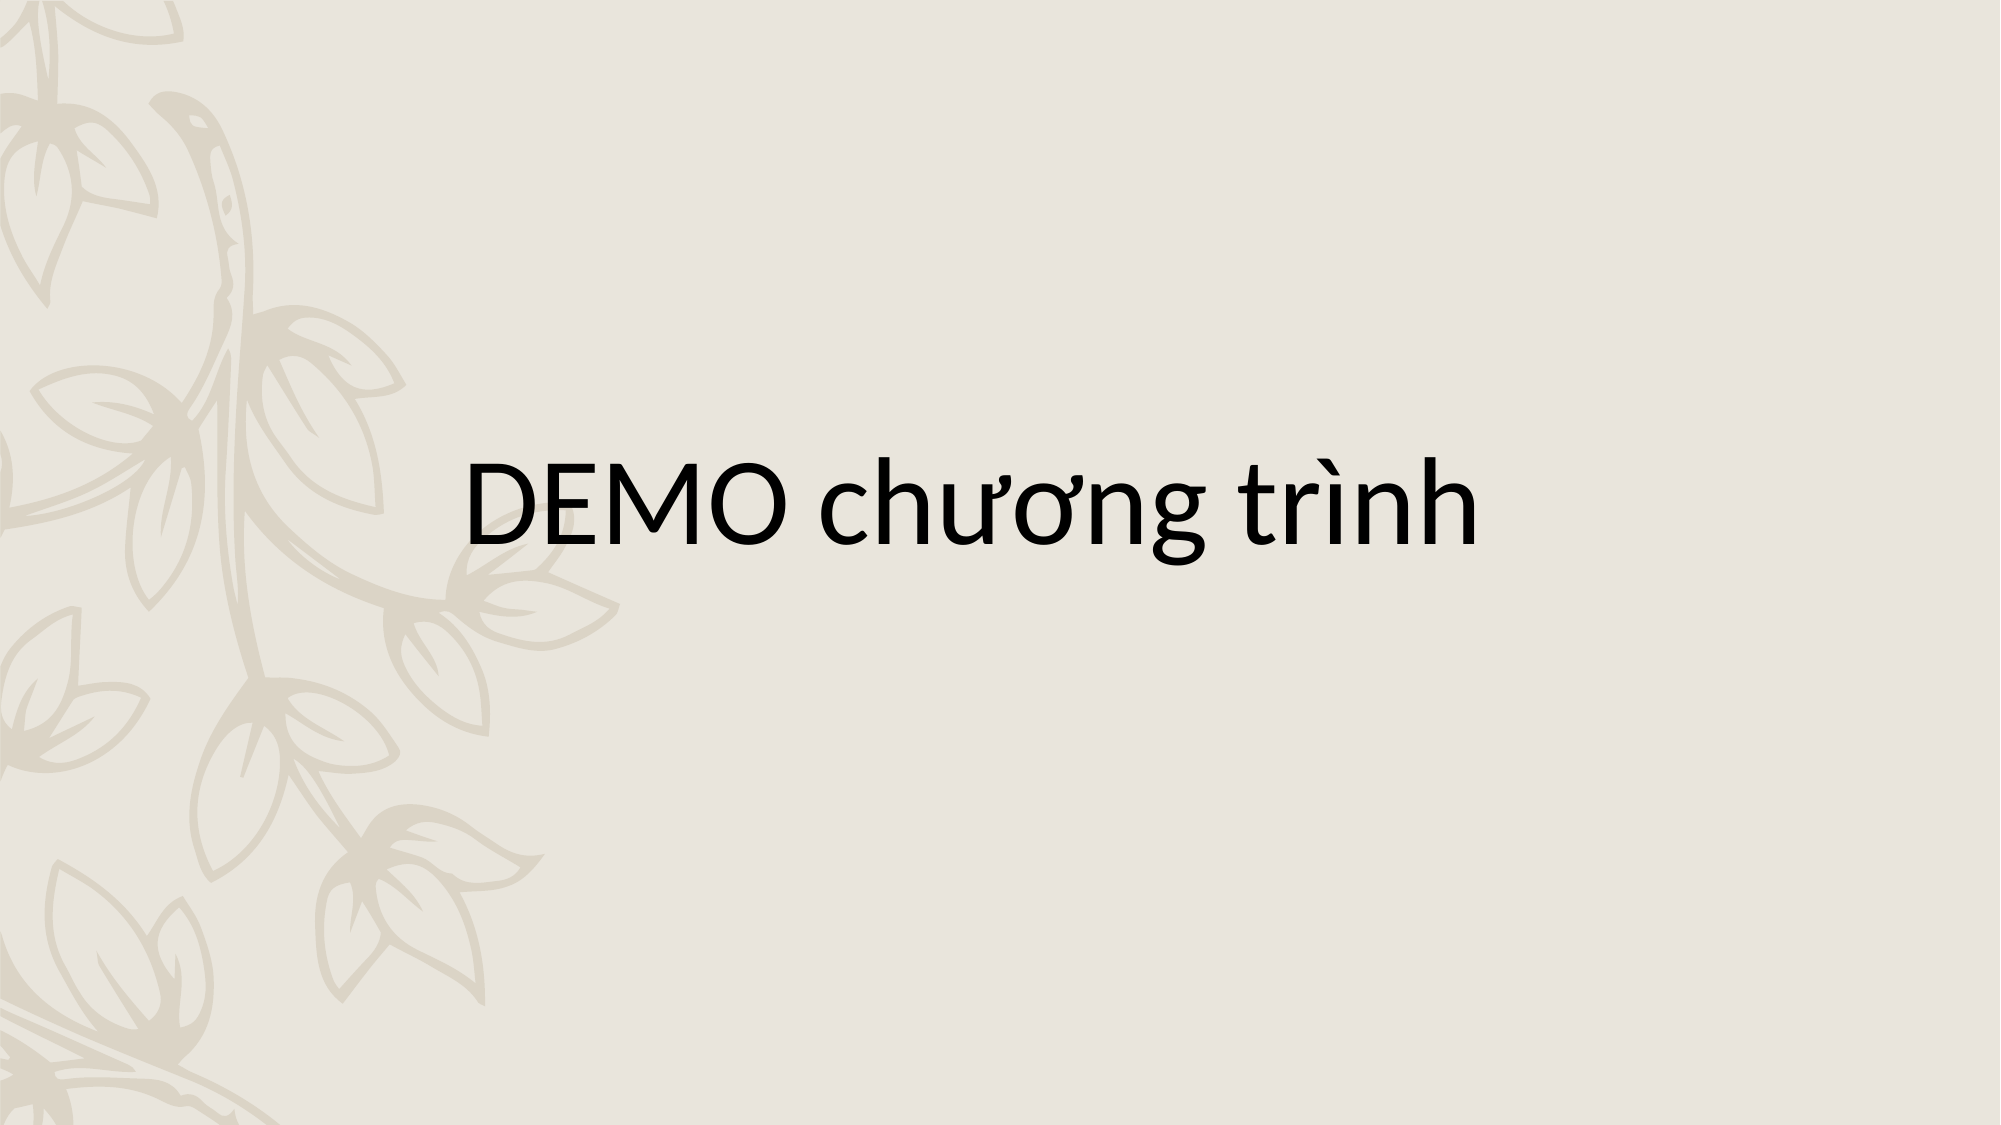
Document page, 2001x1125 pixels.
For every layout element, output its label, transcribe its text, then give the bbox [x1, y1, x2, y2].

text_box DEMO chương trình [447, 411, 1522, 577]
